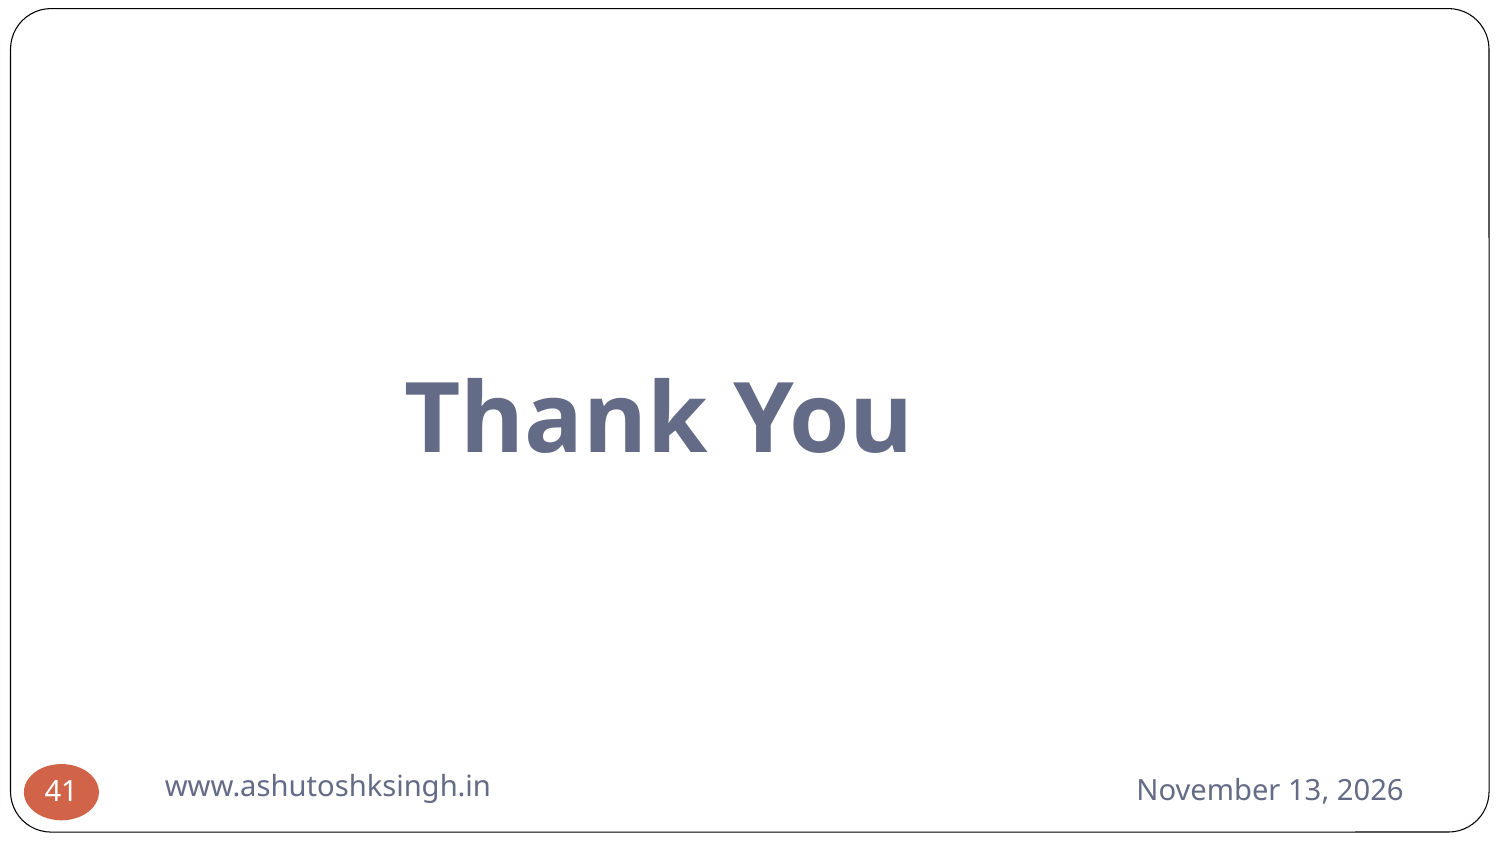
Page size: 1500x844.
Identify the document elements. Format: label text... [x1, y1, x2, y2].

title Thank You [99, 346, 1375, 488]
footer www.ashutoshksingh.in [150, 759, 800, 816]
slide_number 41 [23, 764, 99, 821]
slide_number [1012, 761, 1419, 821]
